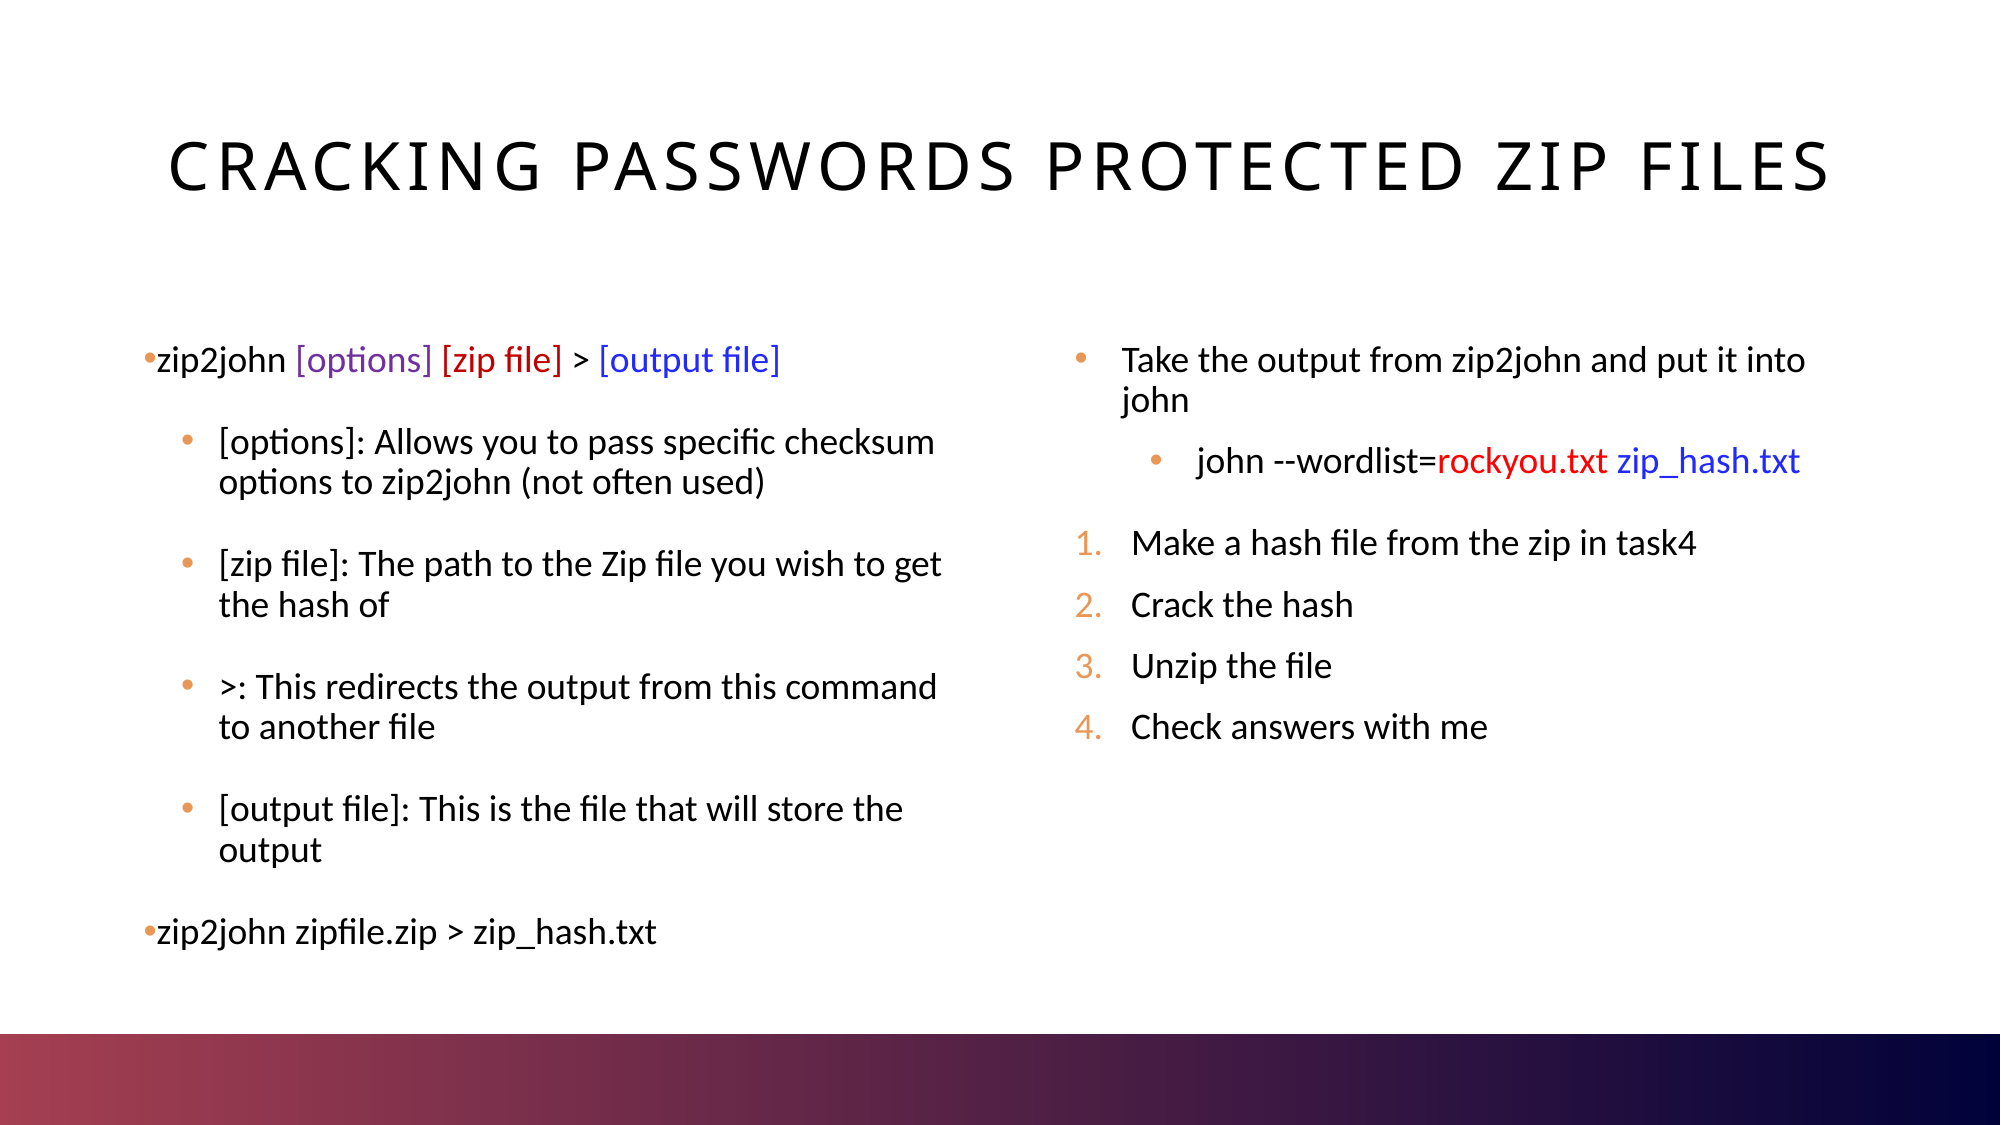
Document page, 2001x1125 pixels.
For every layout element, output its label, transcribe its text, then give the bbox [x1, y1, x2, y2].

title Cracking passwords protected zip files [137, 60, 1863, 278]
list Take the output from zip2john and put it into john john --wordlist=rockyou.txt zip_hash.txt Make a hash file from the zip in task4 Crack the hash Unzip the file Check answers with me [1059, 332, 1863, 1011]
text_box [0, 1033, 2000, 1125]
list zip2john [options] [zip file] > [output file] [options]: Allows you to pass specific checksum options to zip2john (not often used) [zip file]: The path to the Zip file you wish to get the hash of >: This redirects the output from this command to another file [output file]: This is the file that will store the output zip2john zipfile.zip > zip_hash.txt [128, 332, 984, 1011]
